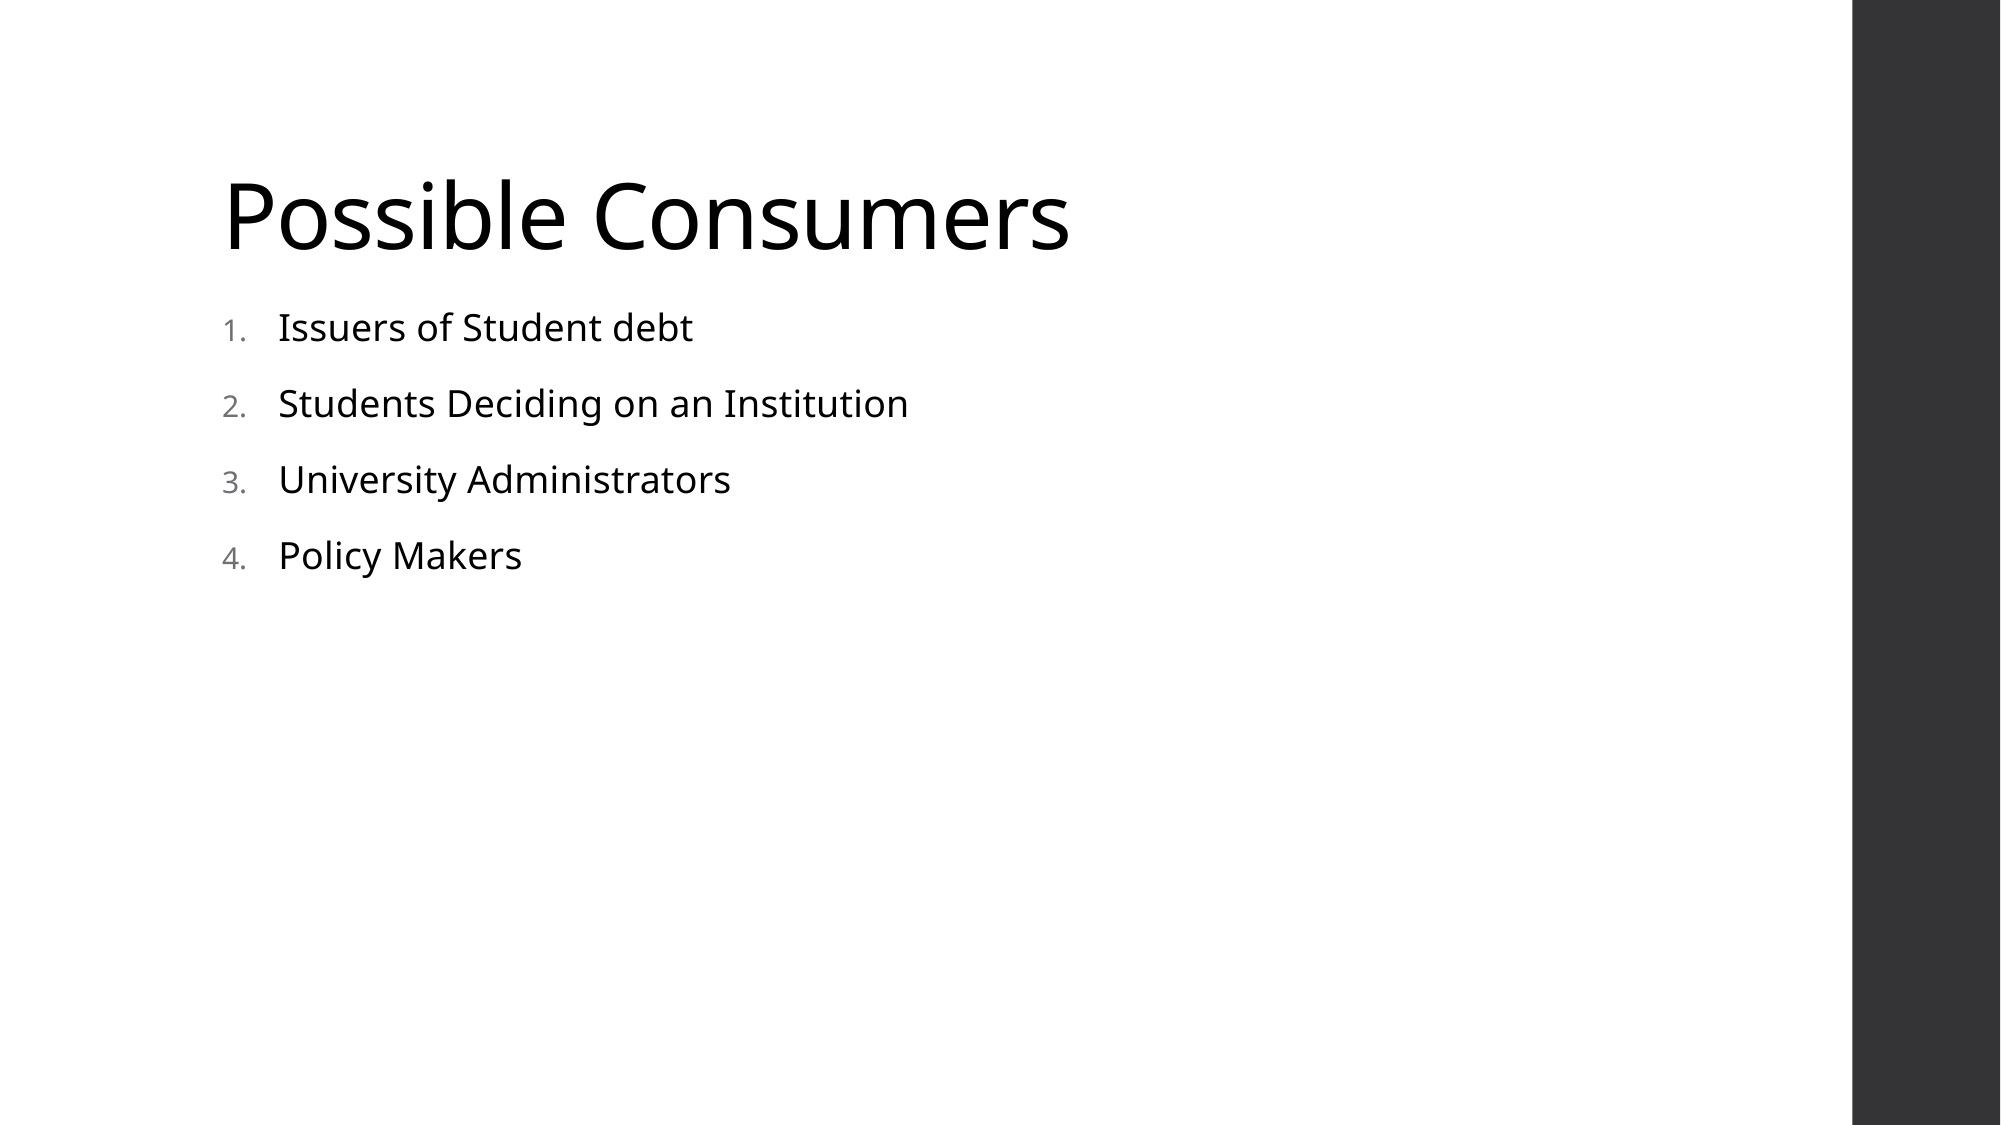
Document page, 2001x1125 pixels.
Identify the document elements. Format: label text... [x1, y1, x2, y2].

list Issuers of Student debt Students Deciding on an Institution University Administrators Policy Makers [206, 299, 1617, 1014]
title Possible Consumers [206, 60, 1797, 278]
